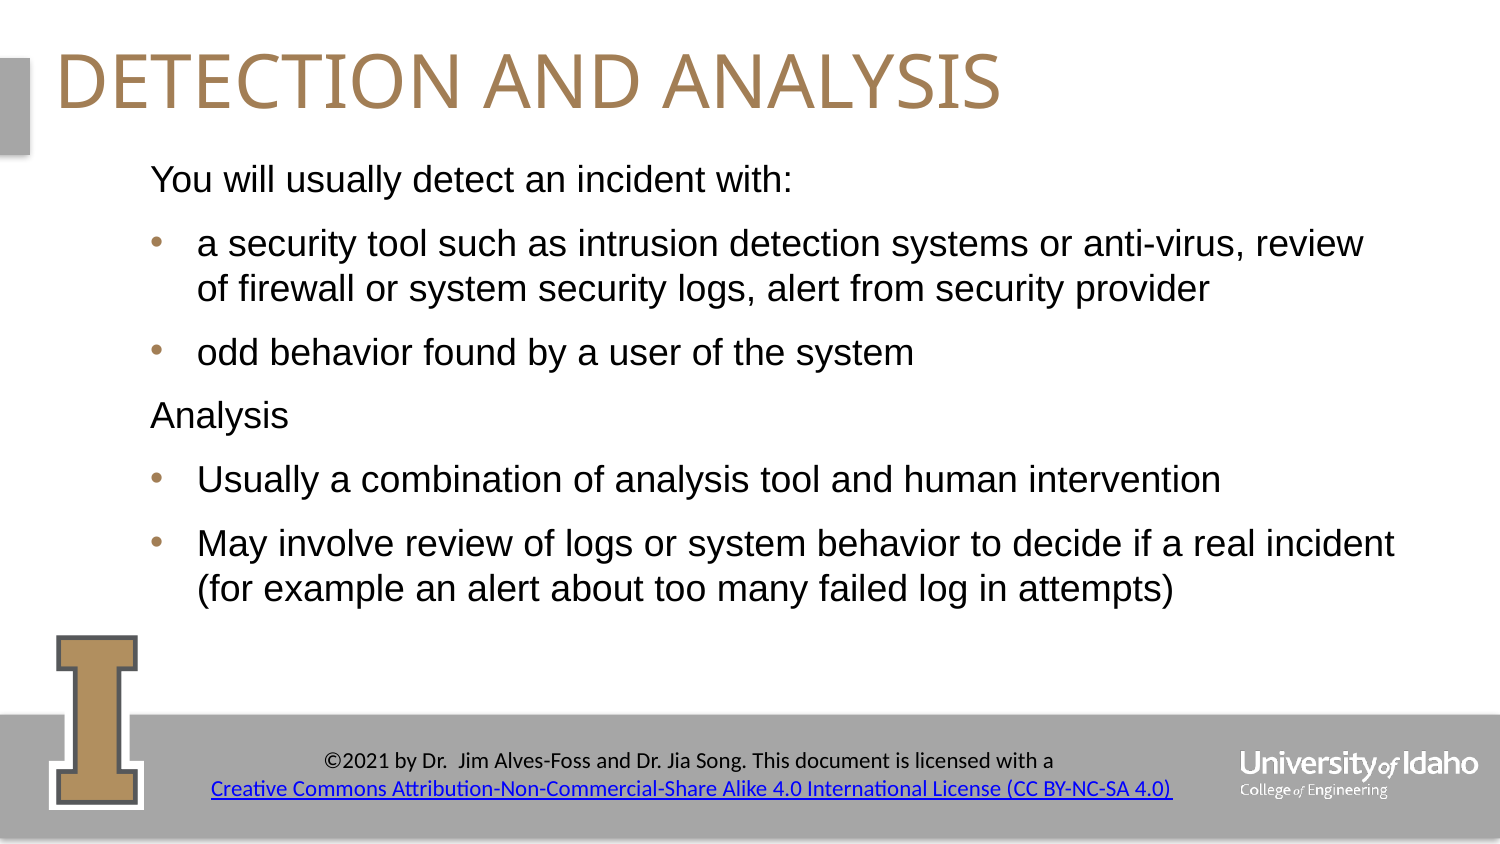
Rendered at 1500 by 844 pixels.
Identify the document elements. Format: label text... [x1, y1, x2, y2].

title detection and analysis [54, 33, 1405, 128]
list You will usually detect an incident with: a security tool such as intrusion detection systems or anti-virus, review of firewall or system security logs, alert from security provider odd behavior found by a user of the system Analysis Usually a combination of analysis tool and human intervention May involve review of logs or system behavior to decide if a real incident (for example an alert about too many failed log in attempts) [150, 154, 1405, 697]
